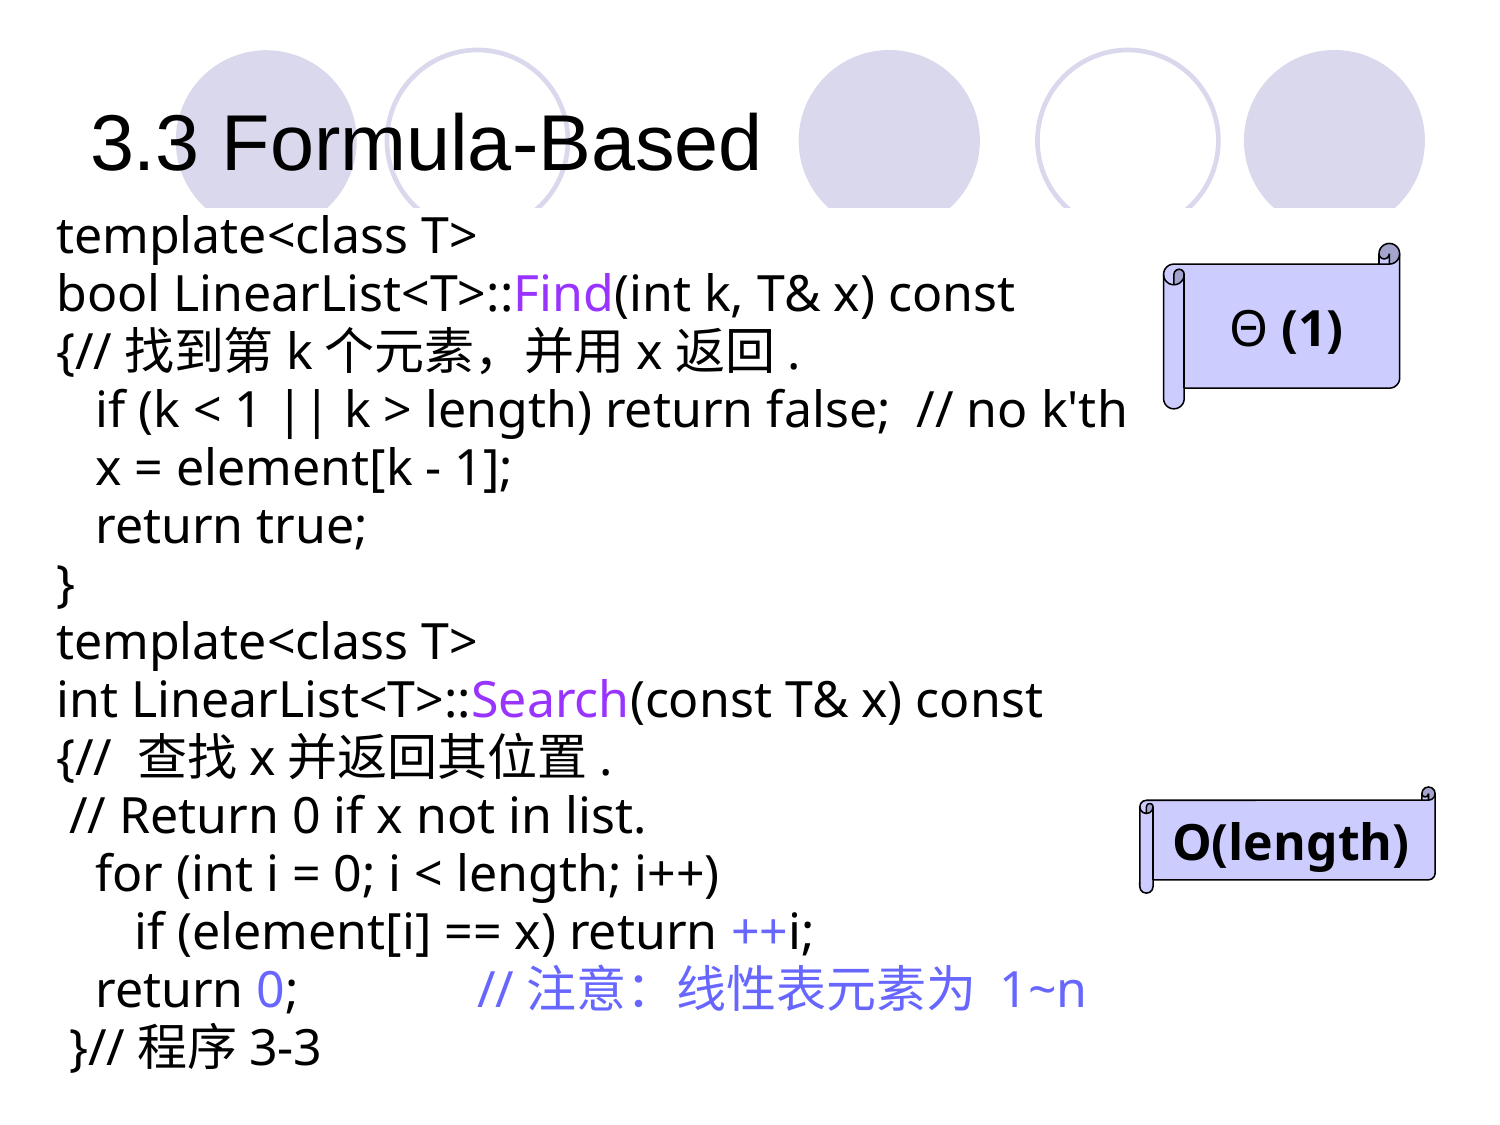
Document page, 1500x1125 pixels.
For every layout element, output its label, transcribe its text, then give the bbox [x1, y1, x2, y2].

list template<class T> bool LinearList<T>::Find(int k, T& x) const {//找到第k个元素，并用x返回. if (k < 1 || k > length) return false; // no k'th x = element[k - 1]; return true; } template<class T> int LinearList<T>::Search(const T& x) const {// 查找x并返回其位置. // Return 0 if x not in list. for (int i = 0; i < length; i++) if (element[i] == x) return ++i; return 0; //注意：线性表元素为 1~n }//程序3-3 [40, 207, 1471, 1125]
text_box O(length) [1139, 786, 1436, 894]
text_box Θ (1) [1163, 243, 1400, 409]
title 3.3 Formula-Based [74, 44, 1426, 207]
